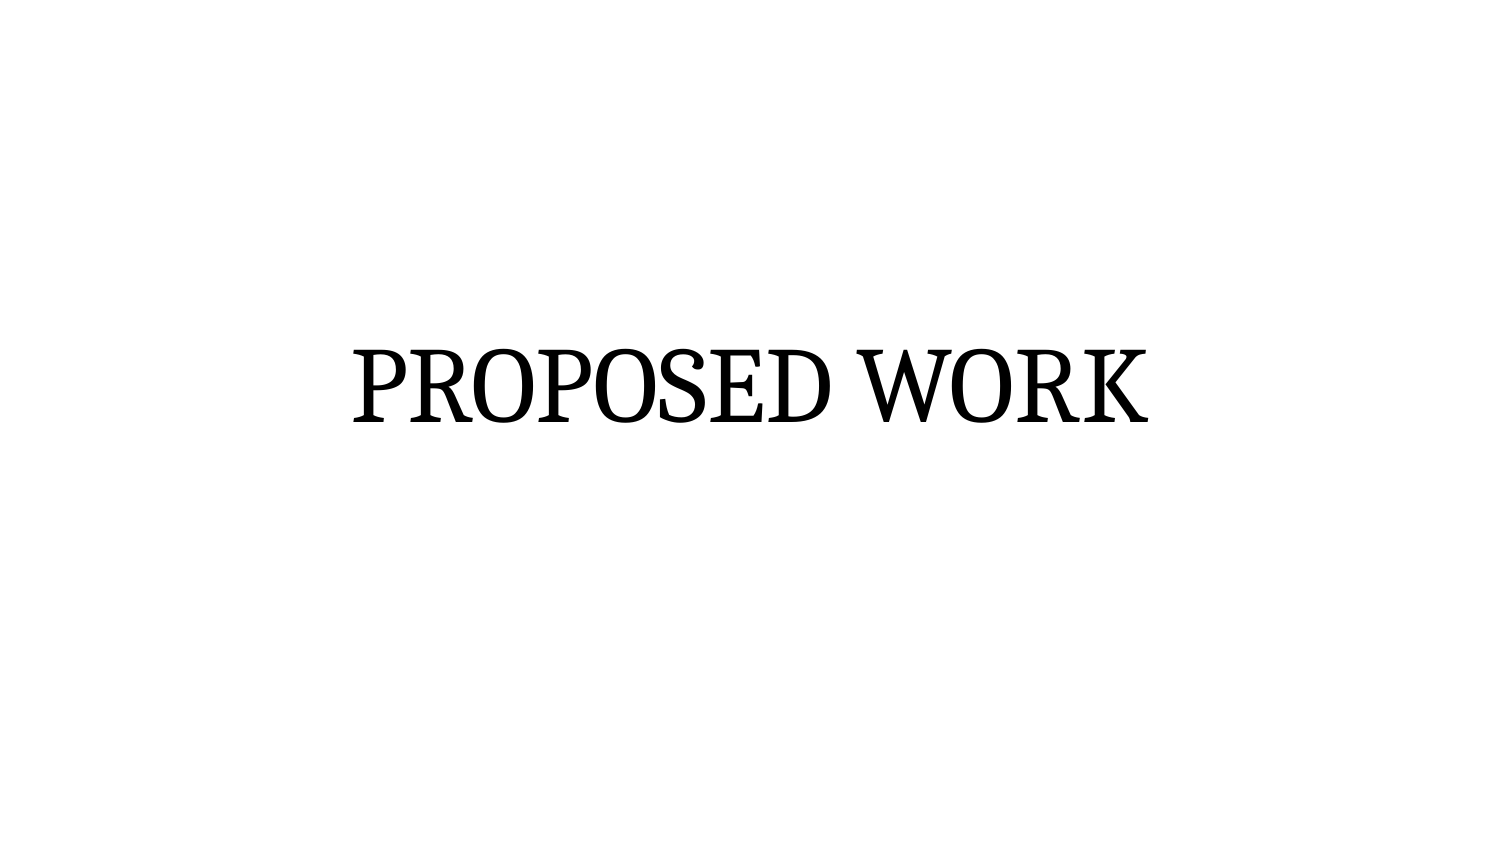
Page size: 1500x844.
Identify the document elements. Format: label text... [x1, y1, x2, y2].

title PROPOSED WORK [51, 122, 1449, 459]
